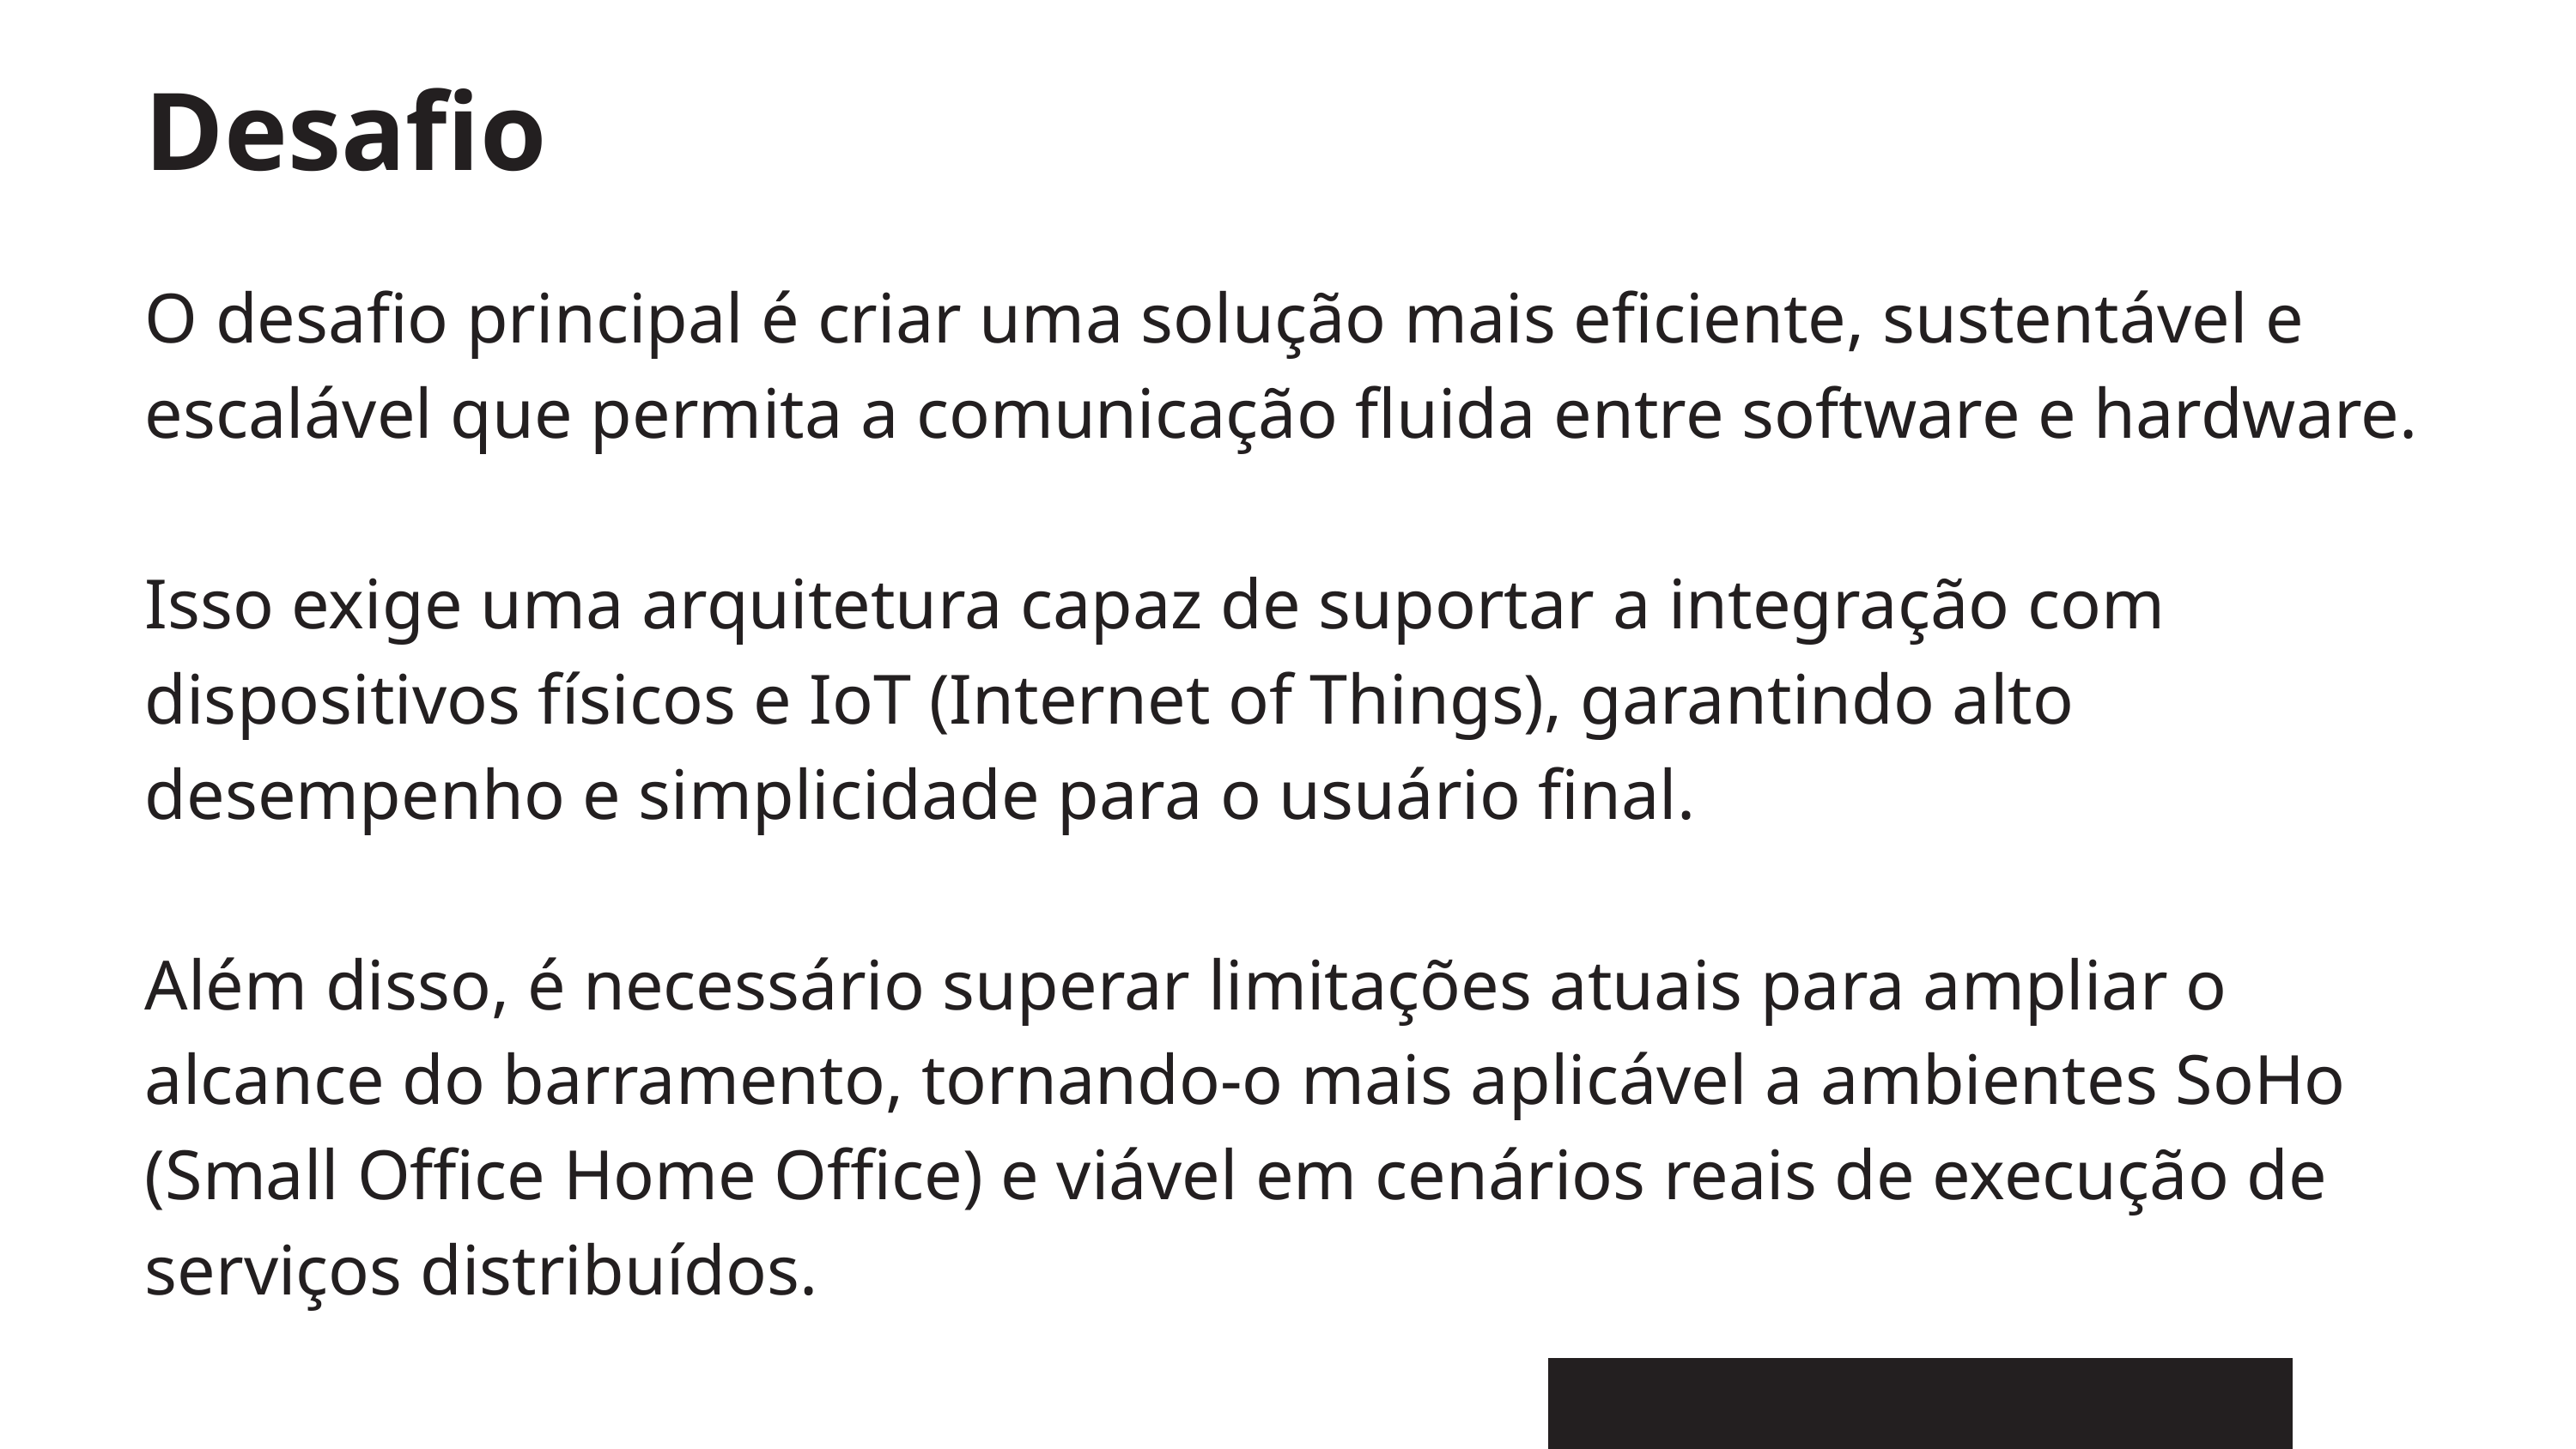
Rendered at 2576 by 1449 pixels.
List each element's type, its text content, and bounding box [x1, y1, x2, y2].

text_box Desafio [144, 100, 2432, 192]
text_box O desafio principal é criar uma solução mais eficiente, sustentável e escalável que permita a comunicação fluida entre software e hardware. Isso exige uma arquitetura capaz de suportar a integração com dispositivos físicos e IoT (Internet of Things), garantindo alto desempenho e simplicidade para o usuário final. Além disso, é necessário superar limitações atuais para ampliar o alcance do barramento, tornando-o mais aplicável a ambientes SoHo (Small Office Home Office) e viável em cenários reais de execução de serviços distribuídos. [144, 262, 2432, 1309]
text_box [1548, 1358, 2293, 1449]
